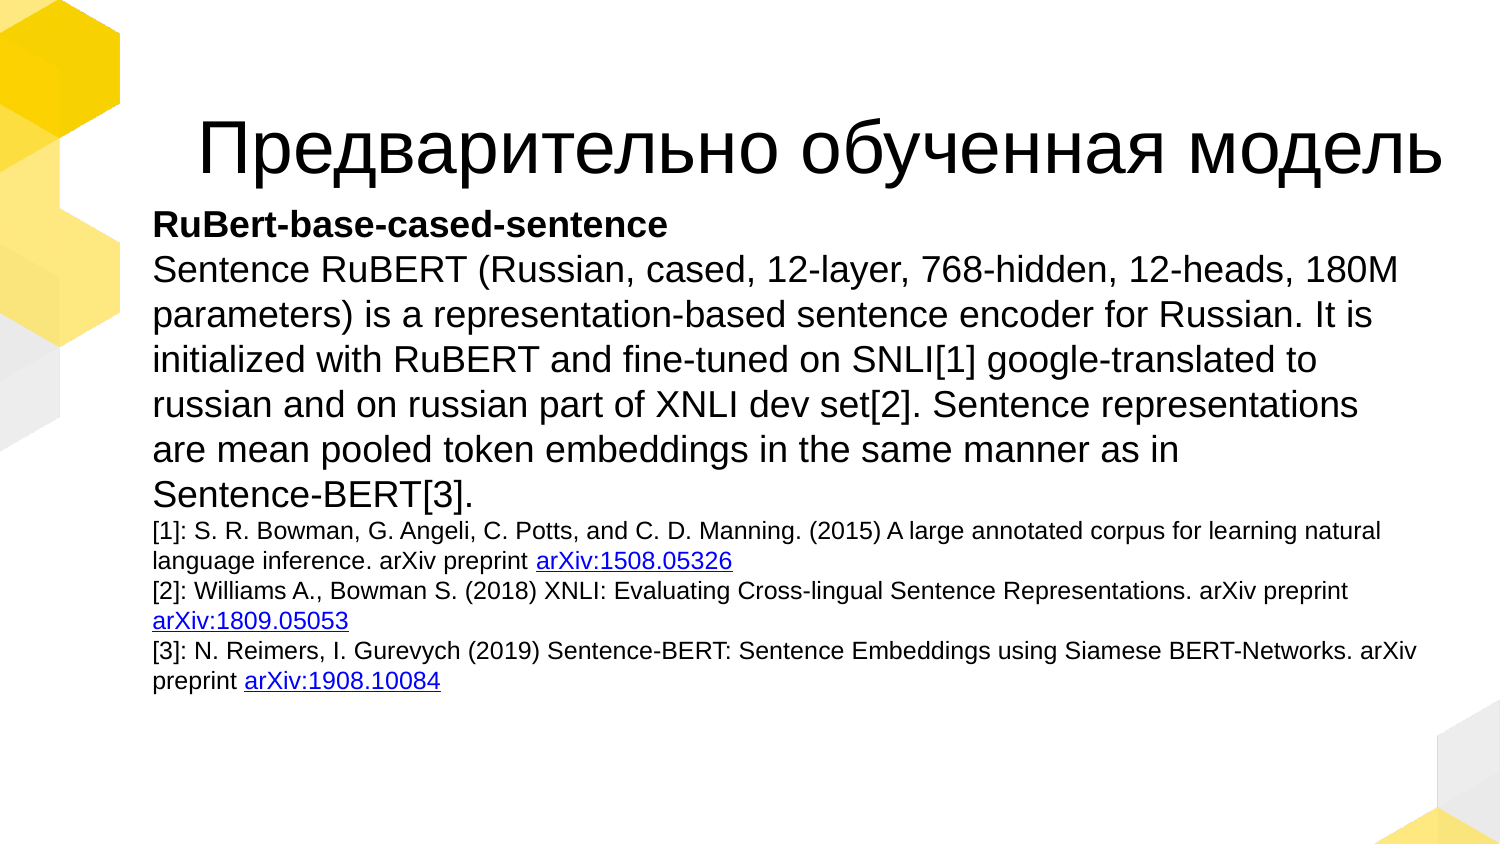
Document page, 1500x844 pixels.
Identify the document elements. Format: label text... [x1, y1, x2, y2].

picture [1348, 682, 1500, 844]
text_box RuBert-base-cased-sentence Sentence RuBERT (Russian, cased, 12-layer, 768-hidden, 12-heads, 180M parameters) is a representation‑based sentence encoder for Russian. It is initialized with RuBERT and fine‑tuned on SNLI[1] google-translated to russian and on russian part of XNLI dev set[2]. Sentence representations are mean pooled token embeddings in the same manner as in Sentence‑BERT[3]. [1]: S. R. Bowman, G. Angeli, C. Potts, and C. D. Manning. (2015) A large annotated corpus for learning natural language inference. arXiv preprint arXiv:1508.05326 [2]: Williams A., Bowman S. (2018) XNLI: Evaluating Cross-lingual Sentence Representations. arXiv preprint arXiv:1809.05053 [3]: N. Reimers, I. Gurevych (2019) Sentence-BERT: Sentence Embeddings using Siamese BERT-Networks. arXiv preprint arXiv:1908.10084 [137, 192, 1439, 702]
text_box Предварительно обученная модель [182, 82, 1500, 206]
picture [0, 0, 141, 458]
